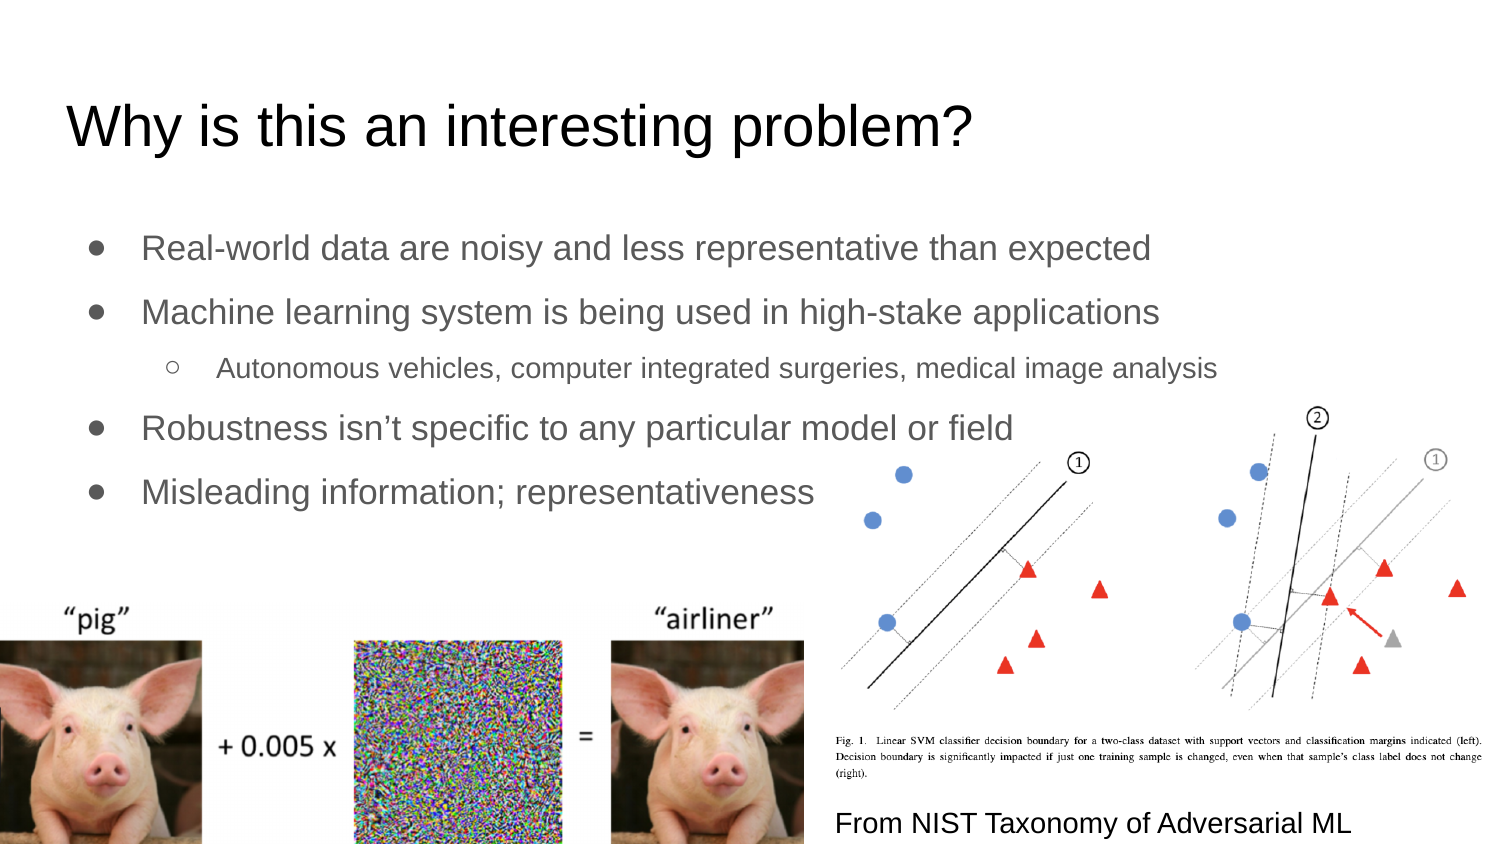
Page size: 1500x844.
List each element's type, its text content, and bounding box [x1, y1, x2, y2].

picture [819, 389, 1500, 790]
title Why is this an interesting problem? [51, 72, 1449, 167]
text_box From NIST Taxonomy of Adversarial ML [820, 797, 1500, 844]
list Real-world data are noisy and less representative than expected Machine learning system is being used in high-stake applications Autonomous vehicles, computer integrated surgeries, medical image analysis Robustness isn’t specific to any particular model or field Misleading information; representativeness [51, 189, 1449, 750]
picture [0, 602, 804, 844]
